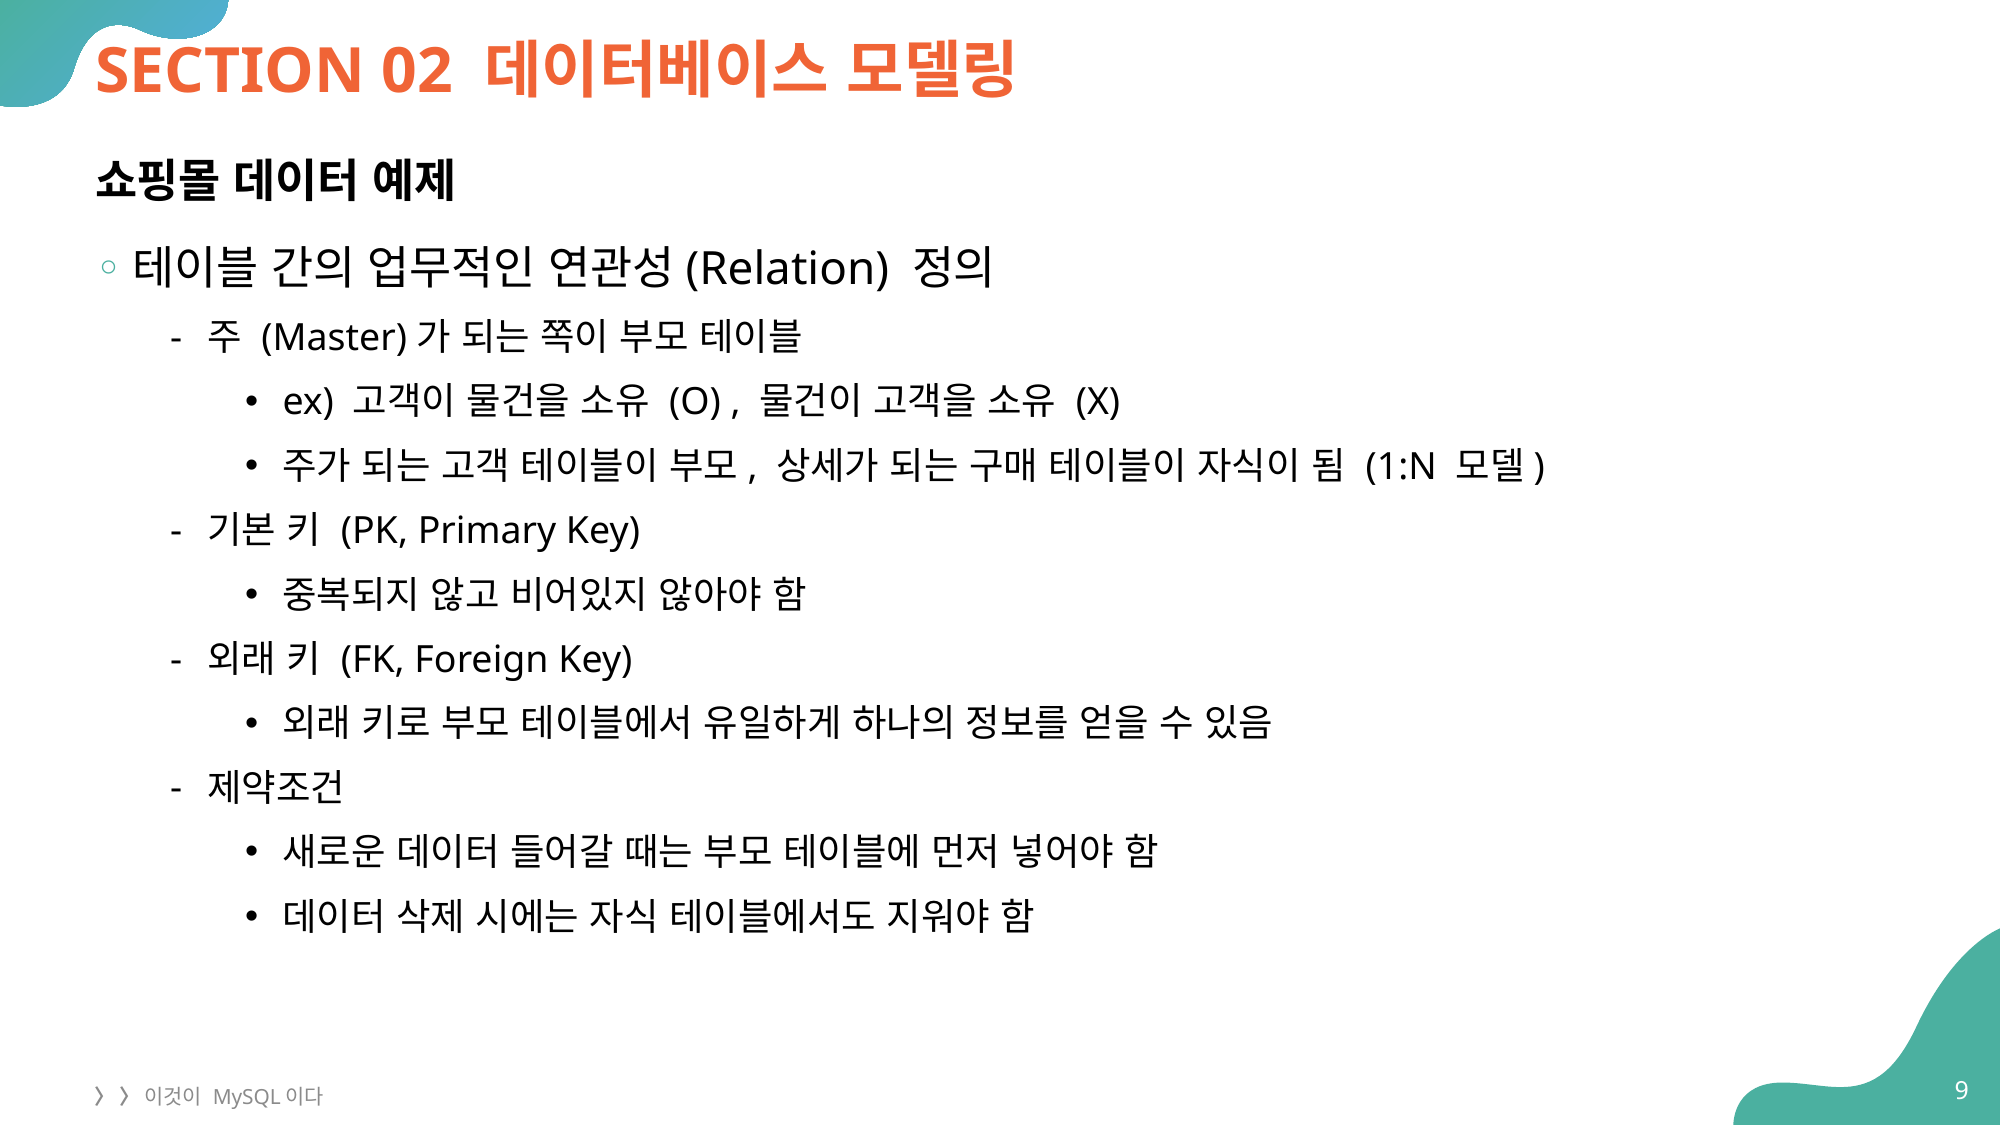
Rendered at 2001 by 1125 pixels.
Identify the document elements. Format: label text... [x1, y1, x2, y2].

title SECTION 02 데이터베이스 모델링 [79, 17, 1931, 128]
footer 〉 〉 이것이 MySQL이다 [79, 1078, 755, 1114]
slide_number 9 [1917, 1061, 1984, 1122]
list 쇼핑몰 데이터 예제 테이블 간의 업무적인 연관성(Relation) 정의 주 (Master)가 되는 쪽이 부모 테이블 ex) 고객이 물건을 소유 (O) , 물건이 고객을 소유 (X) 주가 되는 고객 테이블이 부모, 상세가 되는 구매 테이블이 자식이 됨 (1:N 모델) 기본 키 (PK, Primary Key) 중복되지 않고 비어있지 않아야 함 외래 키 (FK, Foreign Key) 외래 키로 부모 테이블에서 유일하게 하나의 정보를 얻을 수 있음 제약조건 새로운 데이터 들어갈 때는 부모 테이블에 먼저 넣어야 함 데이터 삭제 시에는 자식 테이블에서도 지워야 함 [79, 133, 1931, 1062]
